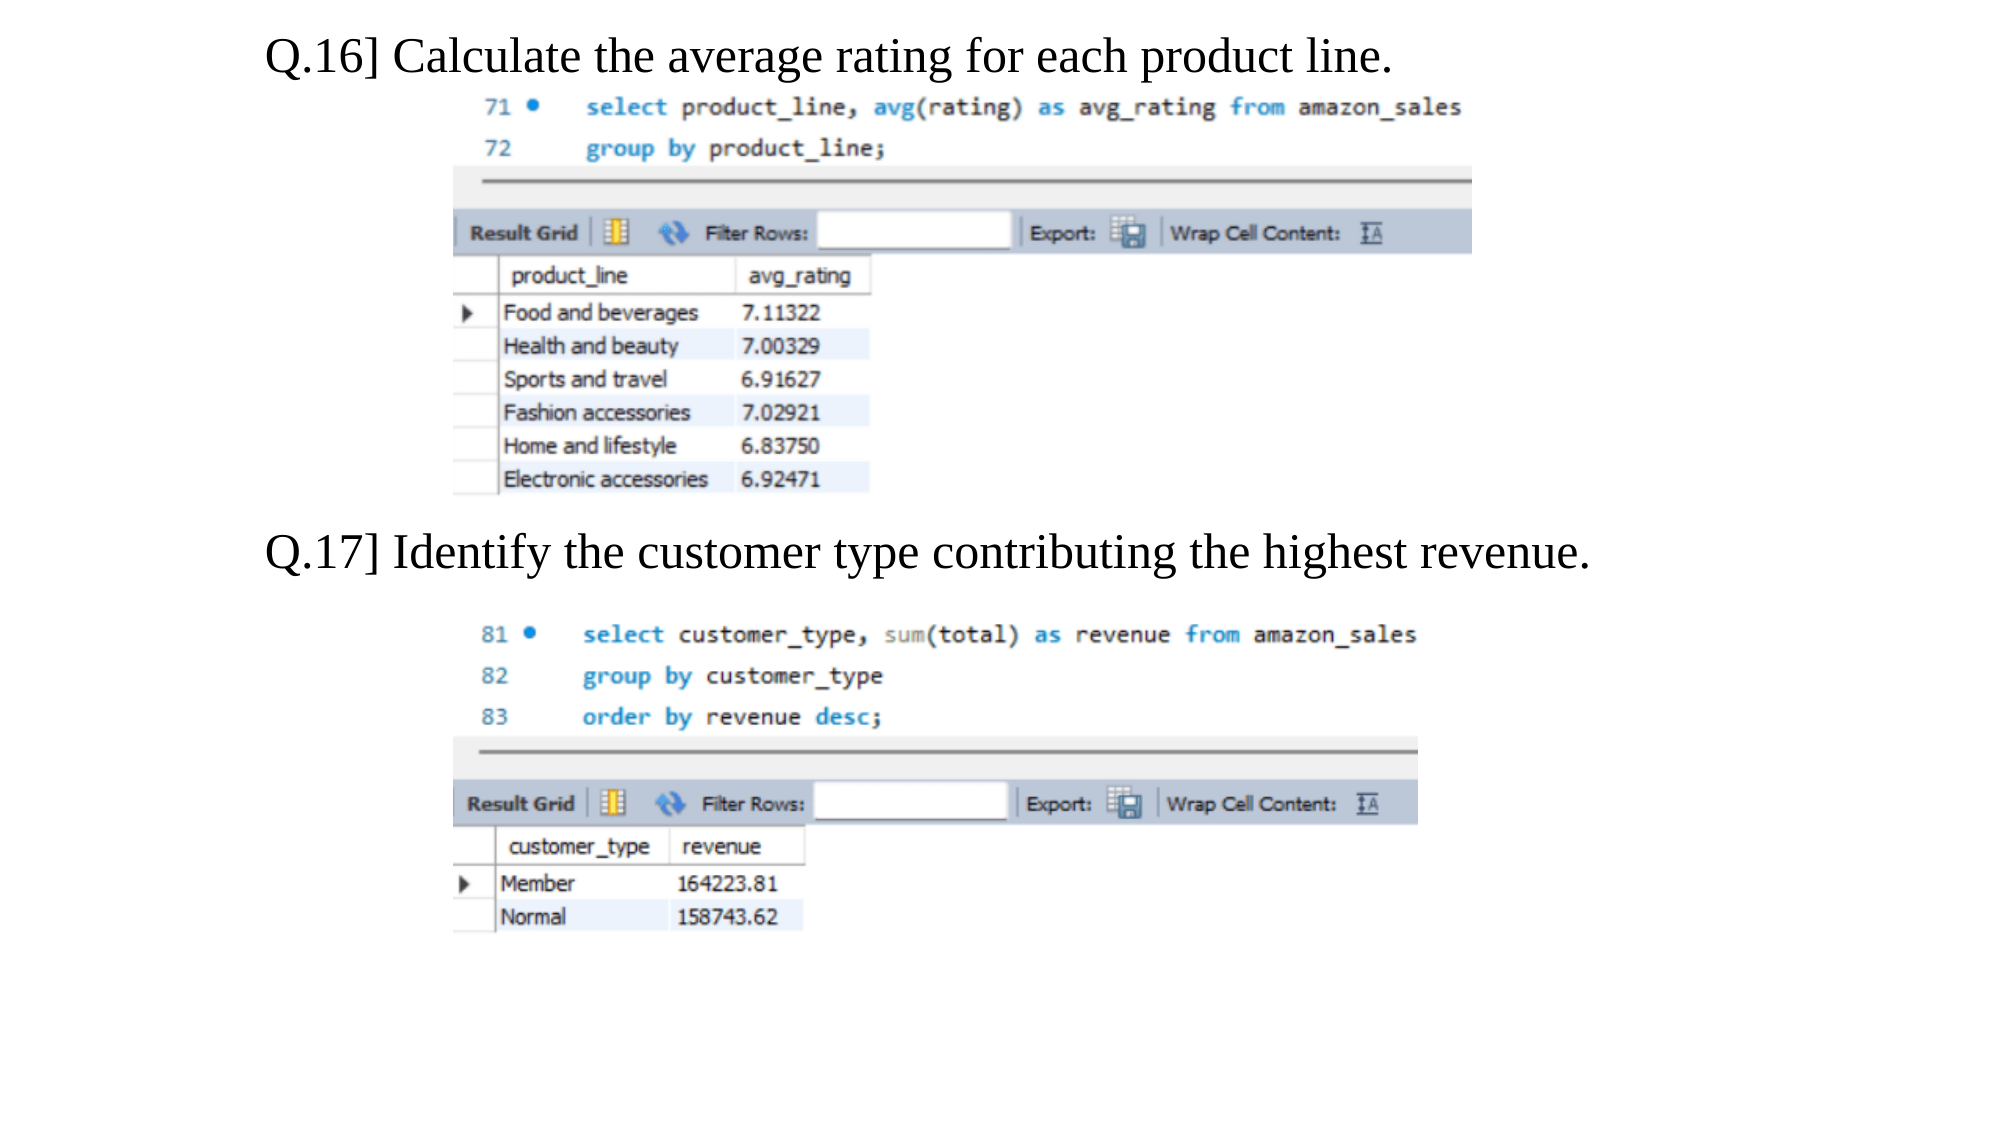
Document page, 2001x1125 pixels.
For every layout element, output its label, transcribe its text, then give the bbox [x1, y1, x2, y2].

text_box Q.17] Identify the customer type contributing the highest revenue. [249, 518, 1750, 607]
picture [453, 612, 1419, 944]
subtitle Q.16] Calculate the average rating for each product line. [249, 22, 1750, 111]
picture [453, 92, 1472, 499]
